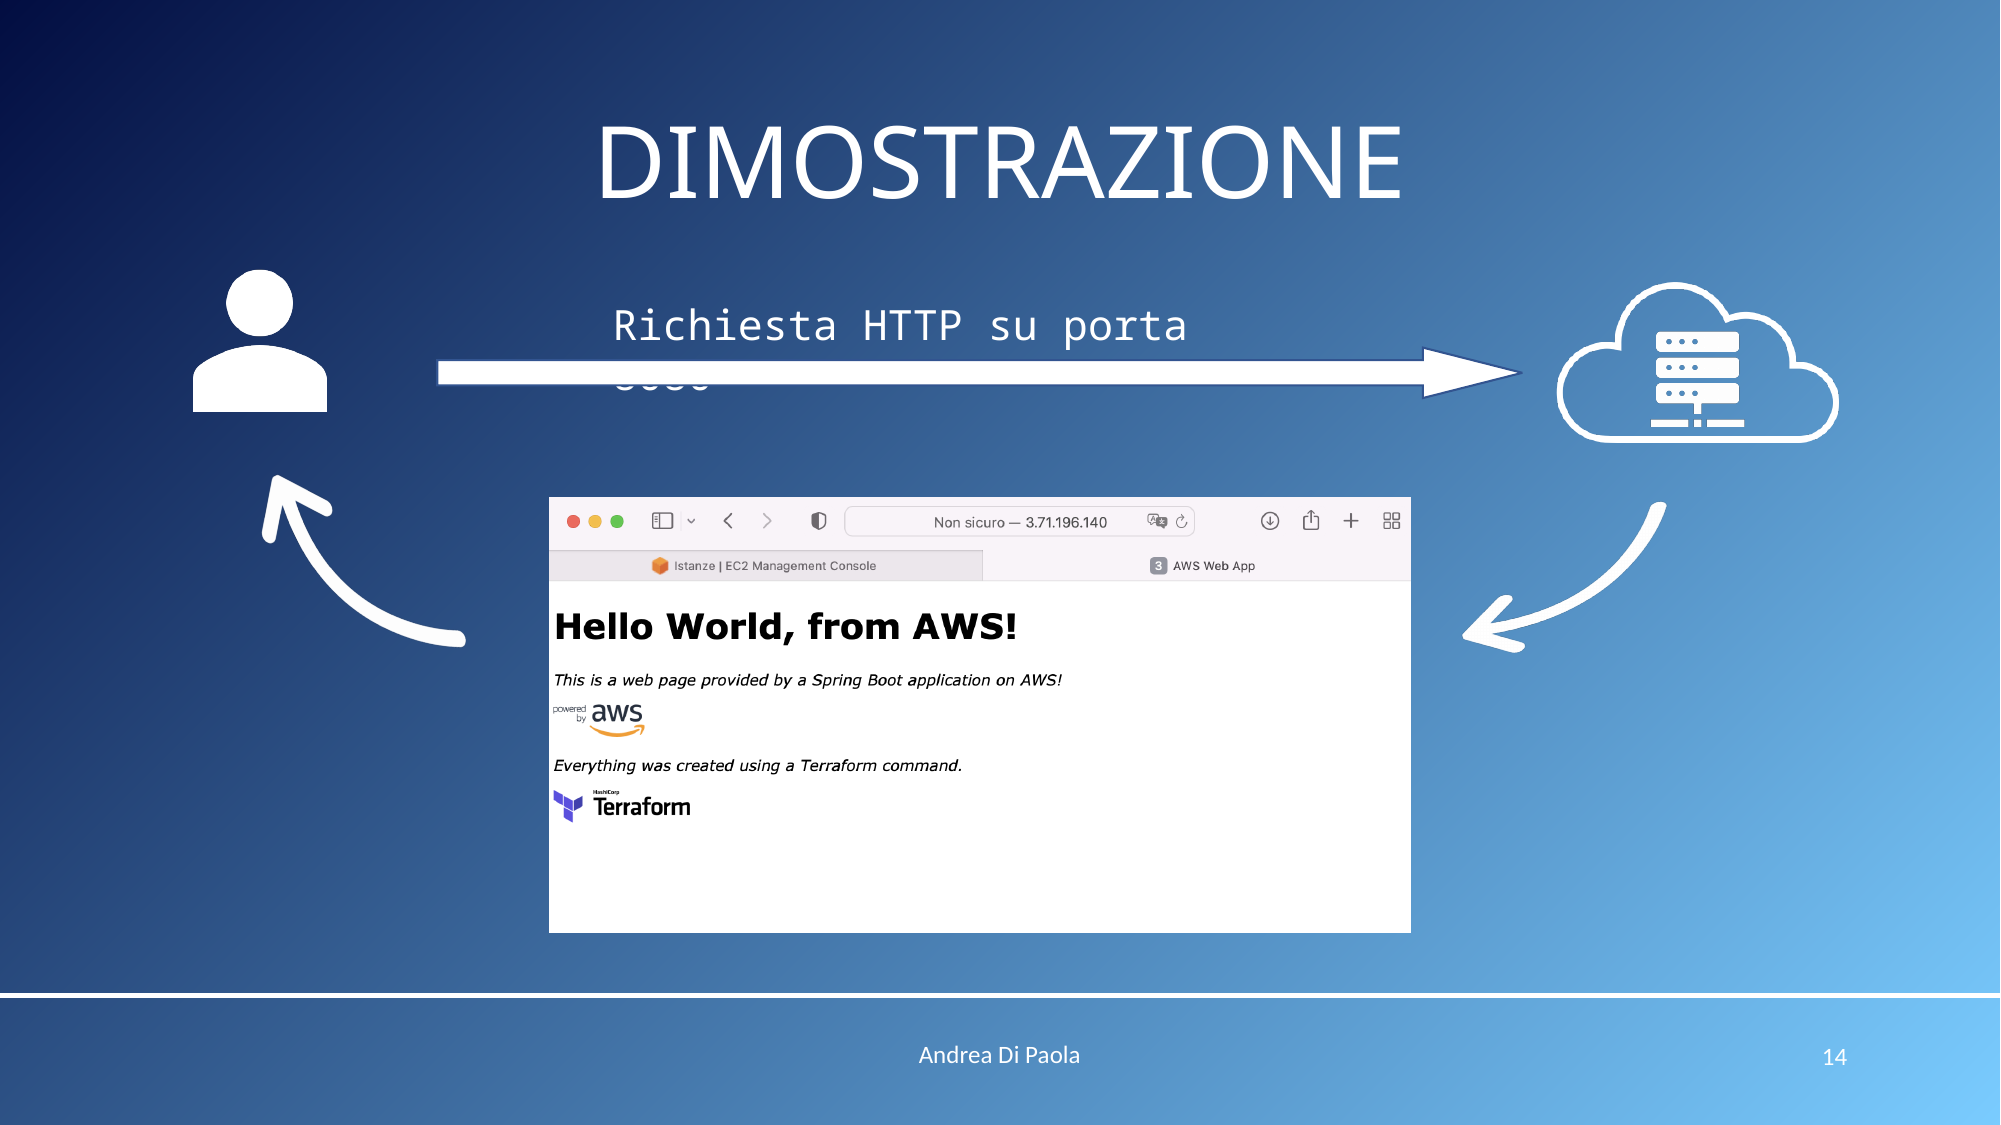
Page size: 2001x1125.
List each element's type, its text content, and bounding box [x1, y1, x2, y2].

slide_number 14 [1412, 1025, 1863, 1086]
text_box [159, 201, 1859, 933]
footer Andrea Di Paola [662, 1023, 1338, 1084]
title DIMOSTRAZIONE [137, 57, 1863, 276]
